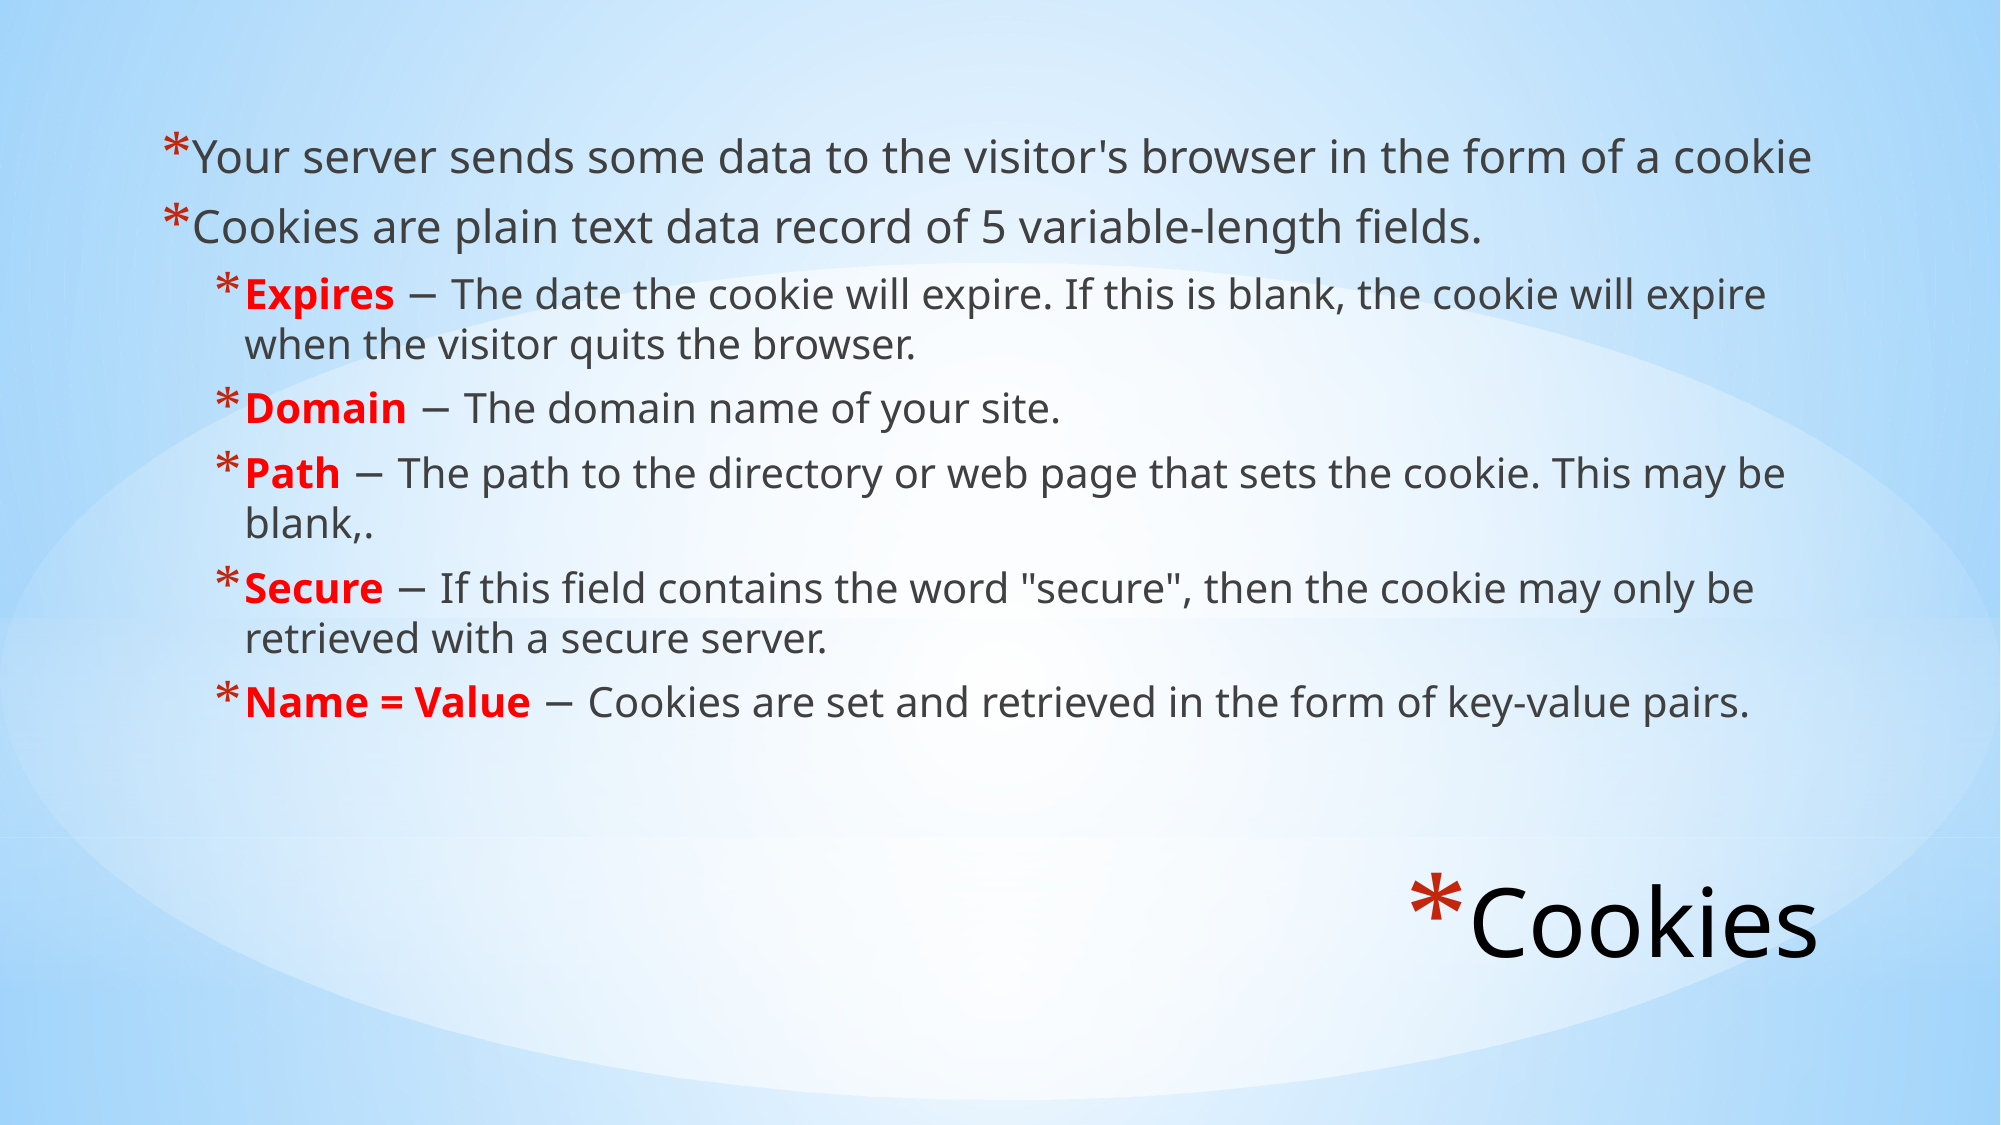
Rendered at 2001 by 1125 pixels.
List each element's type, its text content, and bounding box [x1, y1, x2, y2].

title Cookies [410, 853, 1836, 1042]
list Your server sends some data to the visitor's browser in the form of a cookie Cookies are plain text data record of 5 variable-length fields. Expires − The date the cookie will expire. If this is blank, the cookie will expire when the visitor quits the browser. Domain − The domain name of your site. Path − The path to the directory or web page that sets the cookie. This may be blank,. Secure − If this field contains the word "secure", then the cookie may only be retrieved with a secure server. Name = Value − Cookies are set and retrieved in the form of key-value pairs. [139, 120, 1897, 820]
